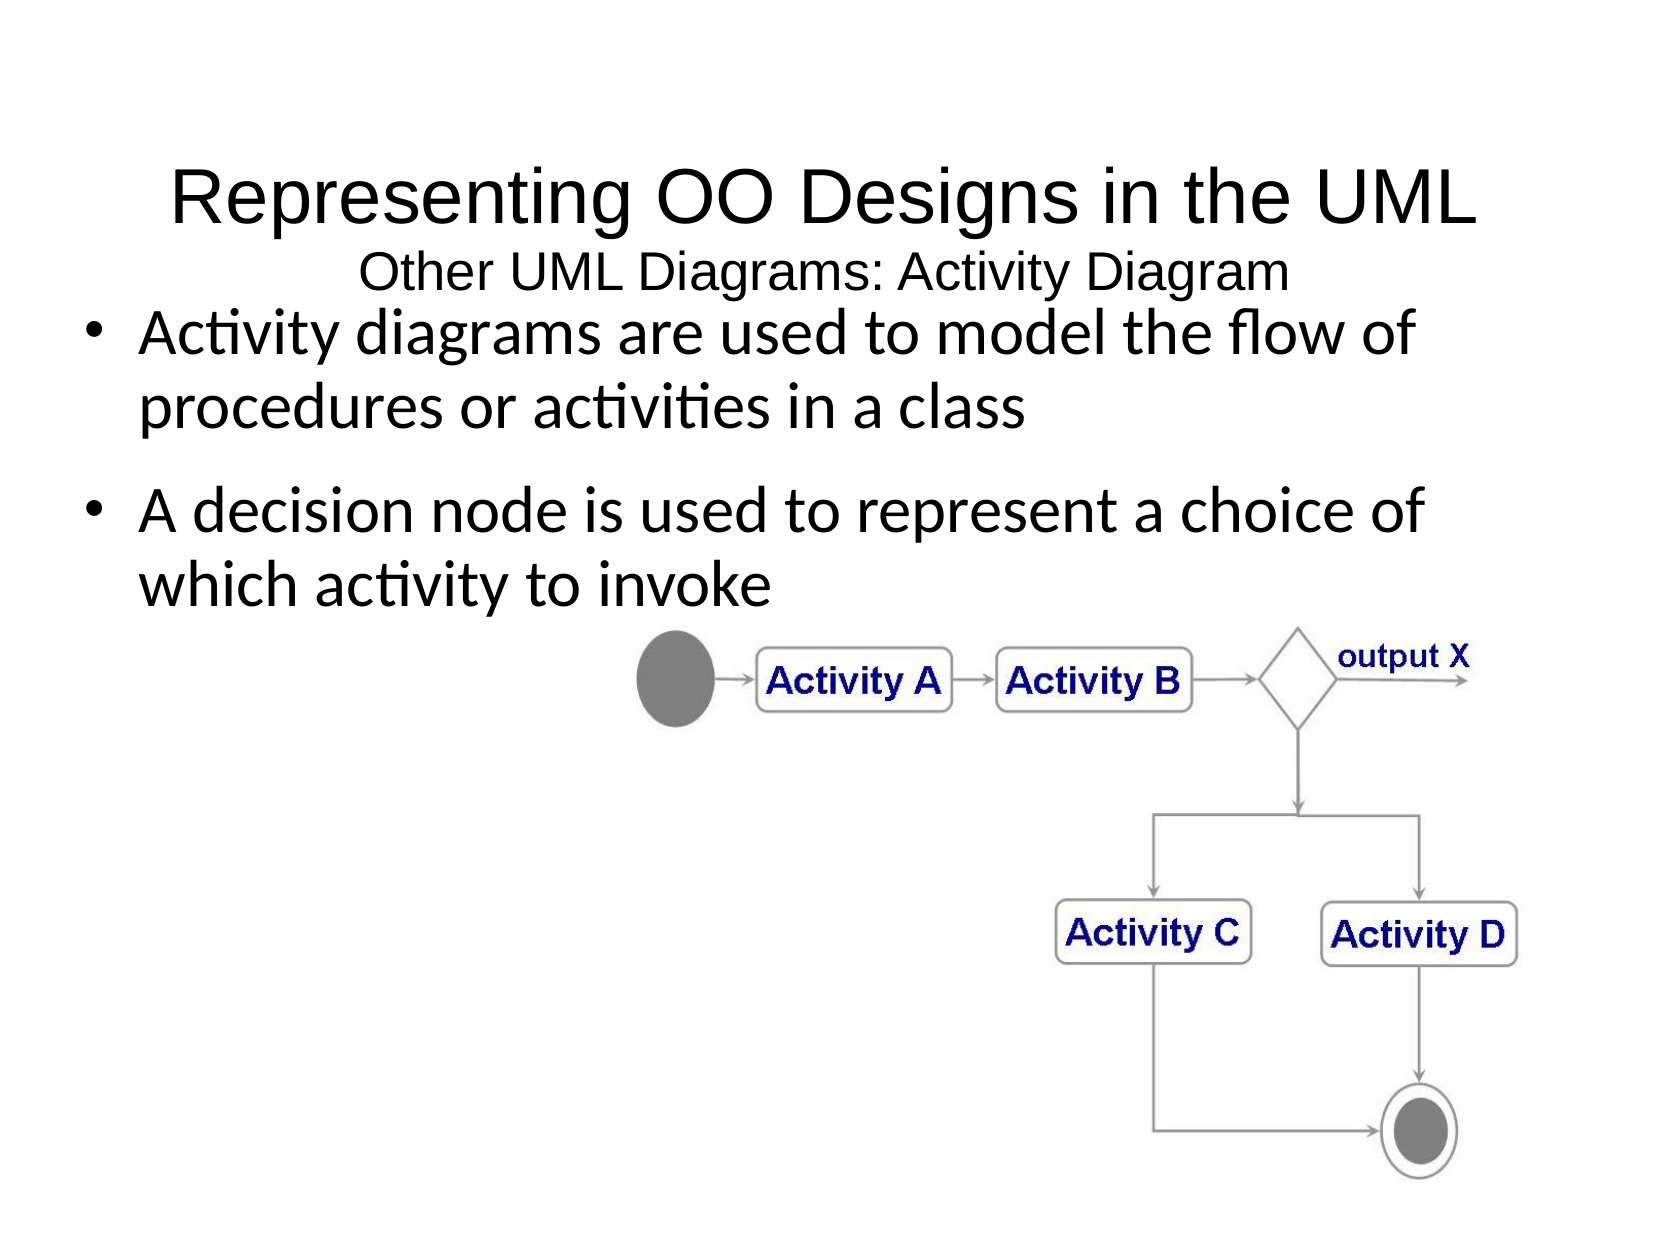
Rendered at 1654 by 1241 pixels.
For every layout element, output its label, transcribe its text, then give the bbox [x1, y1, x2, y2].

list Activity diagrams are used to model the flow of procedures or activities in a class A decision node is used to represent a choice of which activity to invoke [82, 289, 1571, 1109]
title Representing OO Designs in the UML Other UML Diagrams: Activity Diagram [82, 126, 1568, 331]
picture [633, 624, 1530, 1186]
